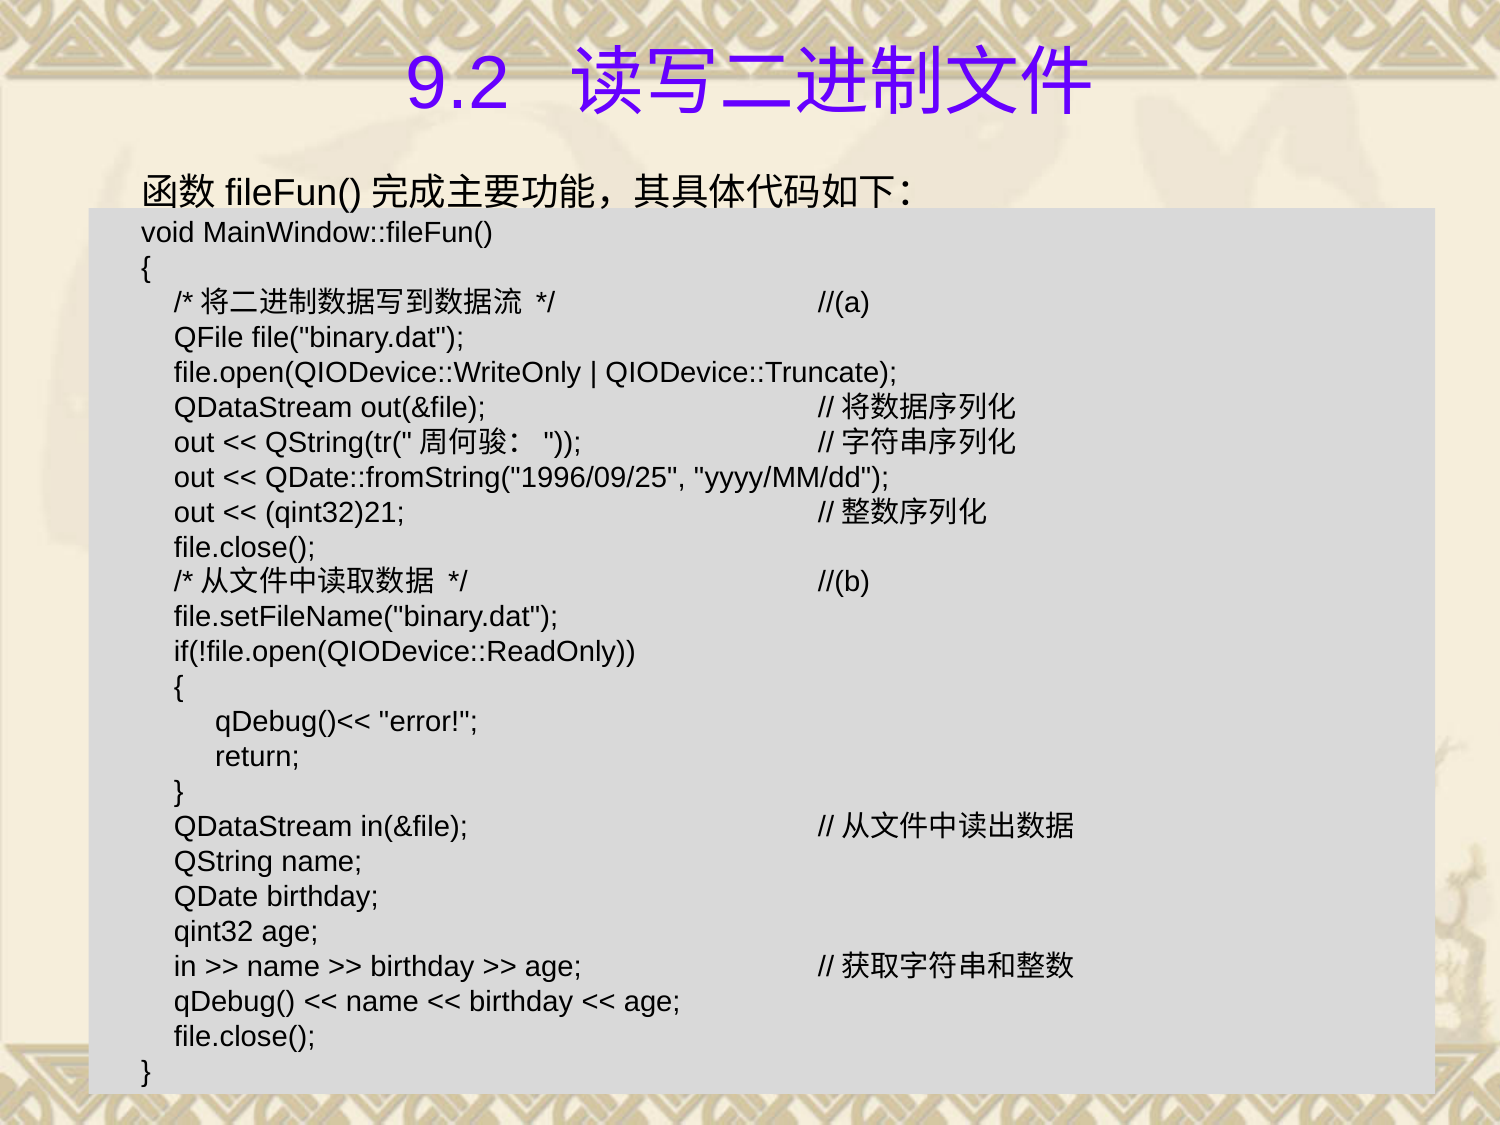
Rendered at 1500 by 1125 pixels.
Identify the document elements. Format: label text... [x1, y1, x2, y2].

title 9.2 读写二进制文件 [49, 7, 1451, 149]
picture [0, 0, 1500, 1125]
text_box 函数fileFun()完成主要功能，其具体代码如下： void MainWindow::fileFun() { /*将二进制数据写到数据流 */ //(a) QFile file("binary.dat"); file.open(QIODevice::WriteOnly | QIODevice::Truncate); QDataStream out(&file); //将数据序列化 out << QString(tr("周何骏：")); //字符串序列化 out << QDate::fromString("1996/09/25", "yyyy/MM/dd"); out << (qint32)21; //整数序列化 file.close(); /*从文件中读取数据 */ //(b) file.setFileName("binary.dat"); if(!file.open(QIODevice::ReadOnly)) { qDebug()<< "error!"; return; } QDataStream in(&file); //从文件中读出数据 QString name; QDate birthday; qint32 age; in >> name >> birthday >> age; //获取字符串和整数 qDebug() << name << birthday << age; file.close(); } [53, 160, 1447, 1125]
